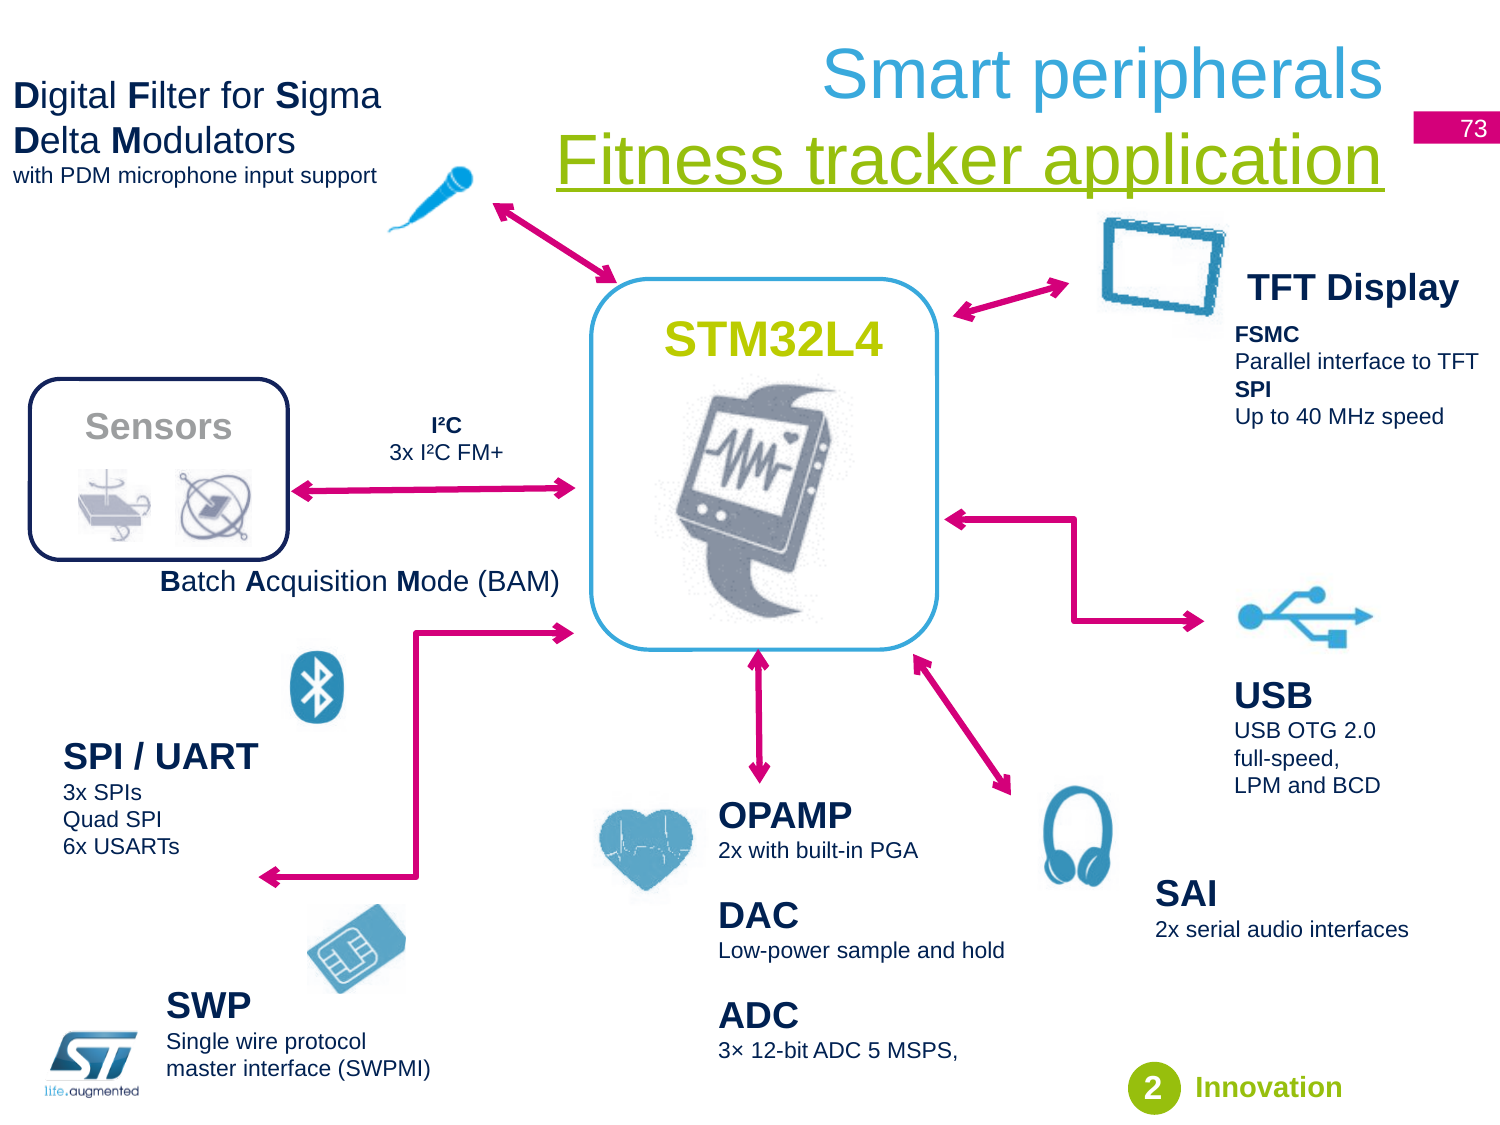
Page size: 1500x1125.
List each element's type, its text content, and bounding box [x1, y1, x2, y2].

text_box SAI 2x serial audio interfaces [1140, 862, 1431, 950]
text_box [290, 487, 576, 492]
text_box STM32L4 [629, 299, 917, 375]
text_box [589, 276, 940, 652]
text_box Batch Acquisition Mode (BAM) [129, 555, 592, 605]
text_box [492, 202, 618, 284]
text_box Digital Filter for Sigma Delta Modulators with PDM microphone input support [0, 63, 407, 196]
text_box Sensors [27, 376, 290, 562]
picture [378, 159, 489, 241]
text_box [1127, 1058, 1359, 1115]
picture [1219, 541, 1382, 664]
picture [575, 791, 720, 906]
text_box I²C 3x I²C FM+ [374, 402, 519, 473]
text_box FSMC Parallel interface to TFT SPI Up to 40 MHz speed [1220, 311, 1500, 437]
picture [175, 469, 253, 547]
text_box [258, 632, 575, 878]
picture [78, 469, 151, 542]
picture [1022, 760, 1128, 902]
text_box SWP Single wire protocol master interface (SWPMI) [151, 974, 447, 1089]
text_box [943, 519, 1205, 622]
picture [281, 638, 349, 733]
text_box USB USB OTG 2.0 full-speed, LPM and BCD [1219, 663, 1398, 806]
picture [1074, 199, 1254, 351]
title Smart peripherals Fitness tracker application [75, 19, 1400, 207]
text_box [952, 282, 1070, 317]
slide_number 73 [1413, 111, 1500, 144]
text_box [912, 653, 1012, 796]
text_box TFT Display [1258, 255, 1475, 316]
picture [307, 904, 406, 995]
text_box SPI / UART 3x SPIs Quad SPI 6x USARTs [48, 724, 253, 867]
picture [627, 368, 892, 634]
text_box OPAMP 2x with built-in PGA DAC Low-power sample and hold ADC 3× 12-bit ADC 5 MSPS, [703, 783, 1115, 1071]
picture [37, 1022, 147, 1104]
